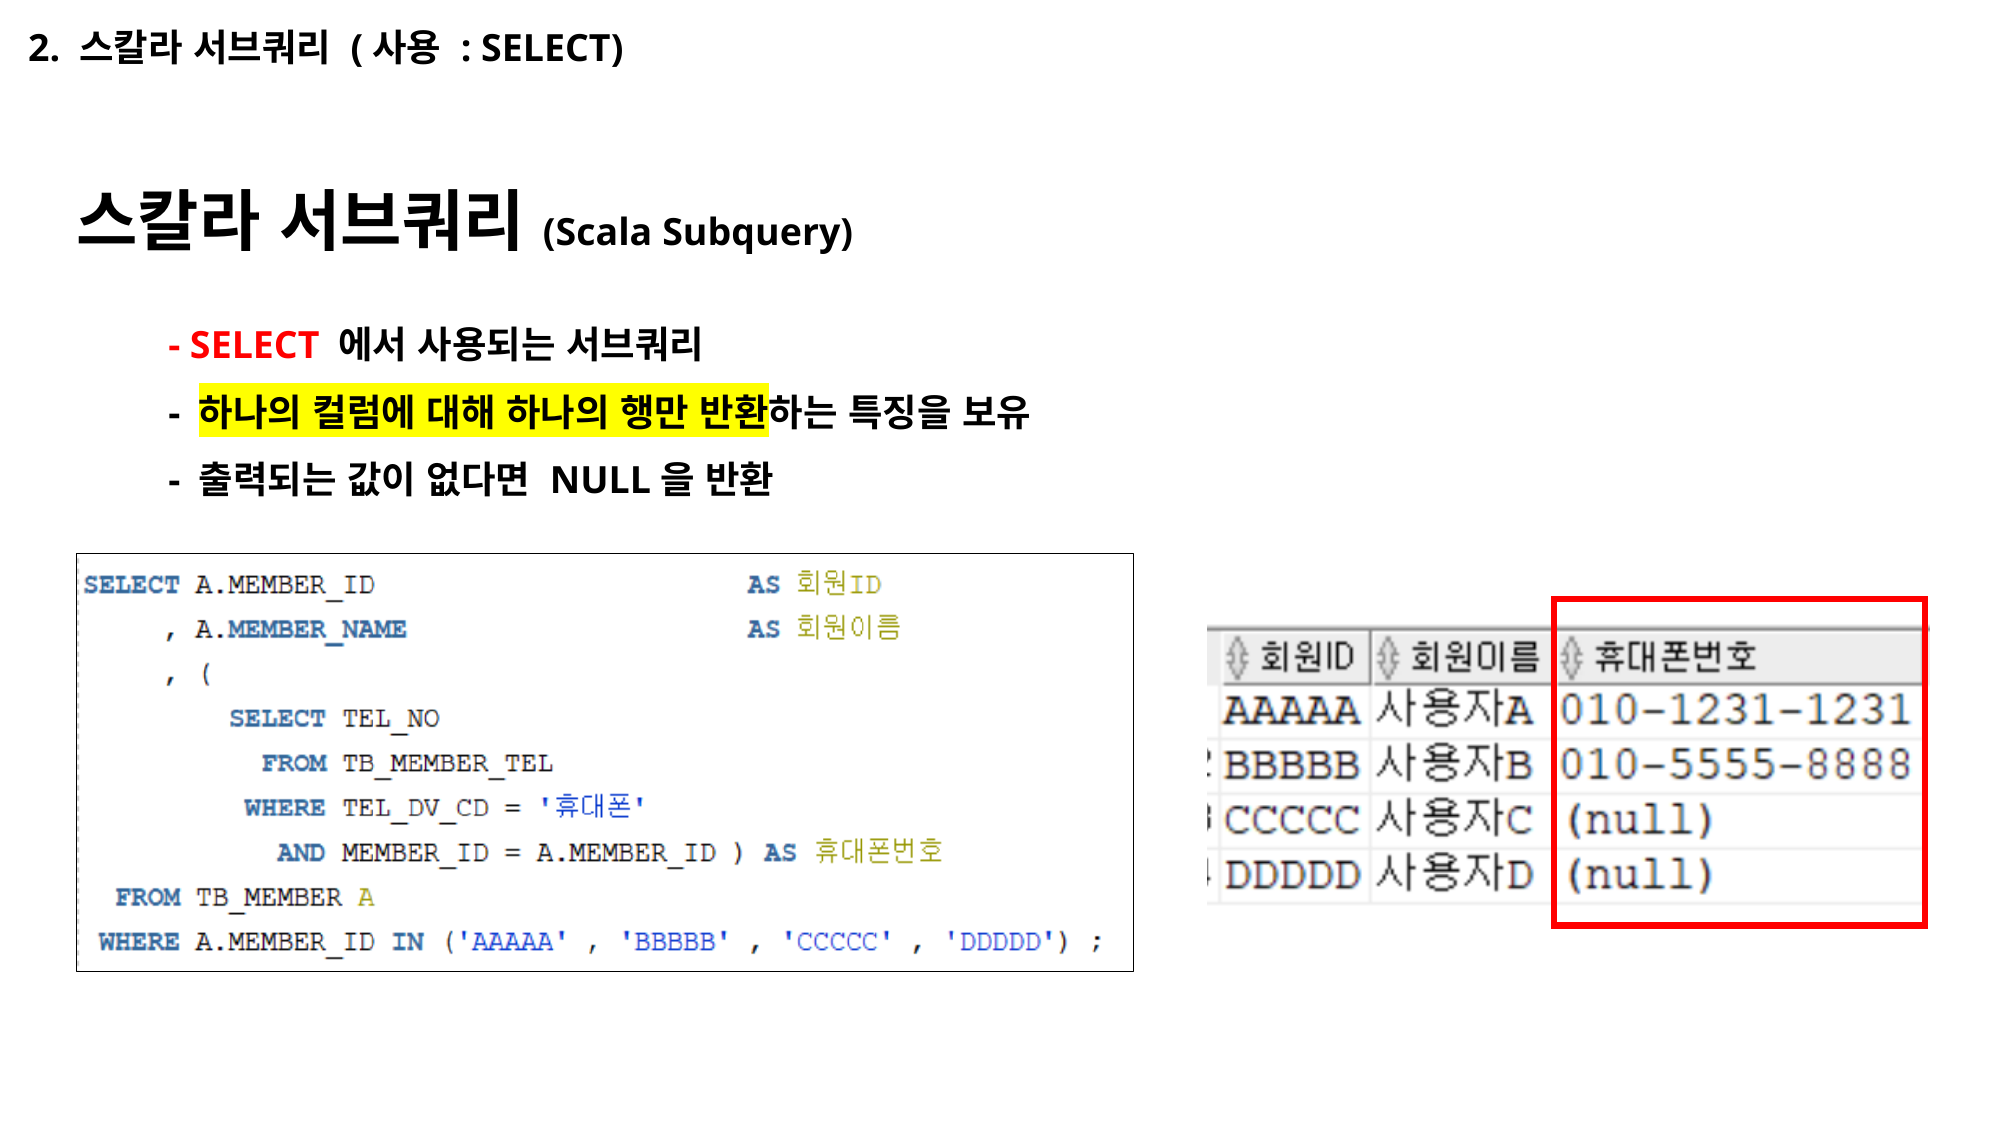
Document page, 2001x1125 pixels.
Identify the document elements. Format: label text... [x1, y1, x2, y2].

picture [1207, 624, 1930, 923]
text_box - SELECT 에서 사용되는 서브쿼리 - 하나의 컬럼에 대해 하나의 행만 반환하는 특징을 보유 - 출력되는 값이 없다면 NULL을 반환 [143, 291, 1356, 509]
text_box [1553, 598, 1926, 624]
text_box 2. 스칼라 서브쿼리 (사용 : SELECT) [13, 16, 1517, 77]
text_box [1553, 923, 1926, 927]
text_box 스칼라 서브쿼리 (Scala Subquery) [61, 170, 1193, 266]
picture [76, 553, 1133, 972]
